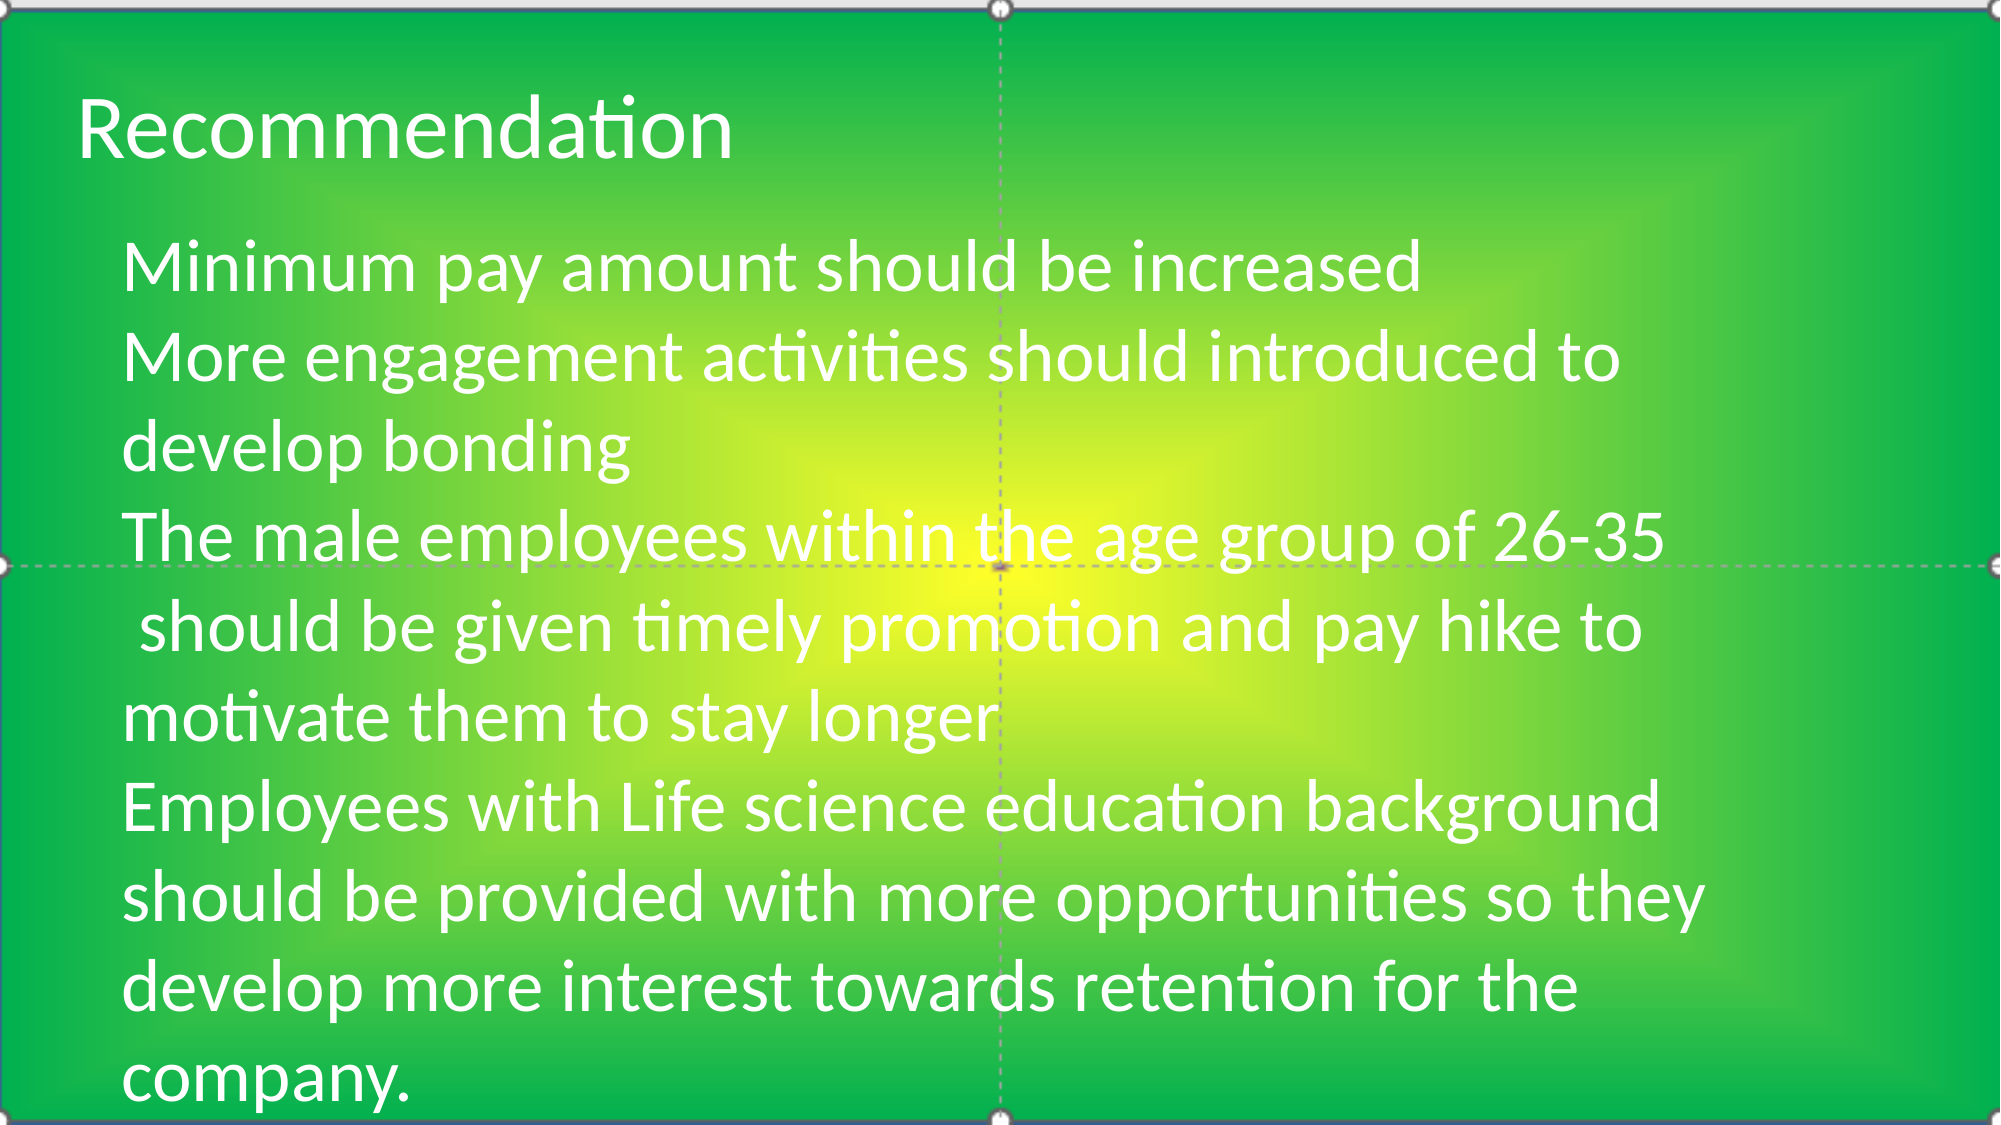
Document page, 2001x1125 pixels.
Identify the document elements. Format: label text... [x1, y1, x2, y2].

list [0, 0, 2000, 1125]
text_box Recommendation [61, 59, 1377, 185]
text_box Minimum pay amount should be increased More engagement activities should introduced to develop bonding The male employees within the age group of 26-35 should be given timely promotion and pay hike to motivate them to stay longer Employees with Life science education background should be provided with more opportunities so they develop more interest towards retention for the company. [106, 209, 1753, 1125]
